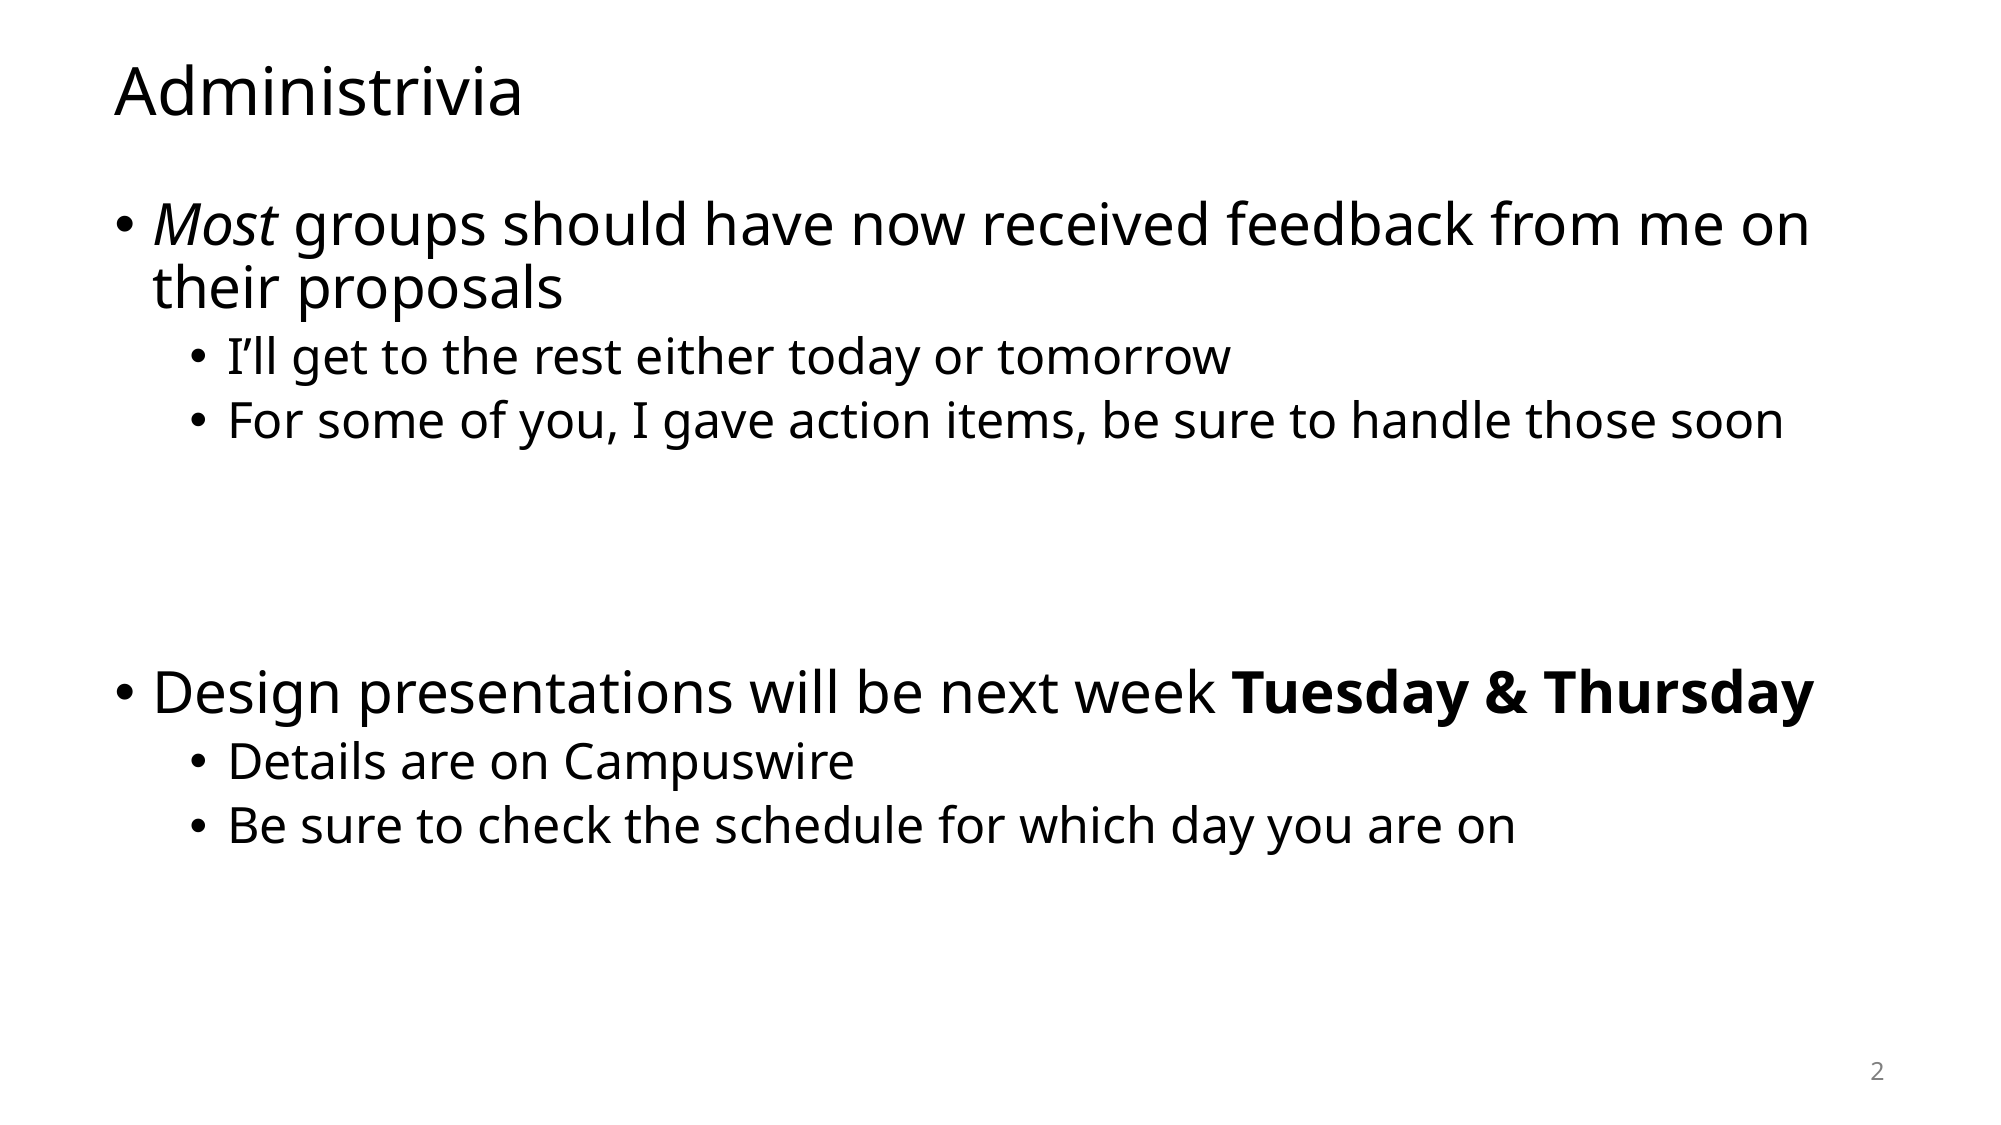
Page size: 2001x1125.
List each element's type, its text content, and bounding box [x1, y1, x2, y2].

slide_number 2 [1749, 1042, 1900, 1103]
title Administrivia [99, 37, 1900, 150]
list Most groups should have now received feedback from me on their proposals I’ll get to the rest either today or tomorrow For some of you, I gave action items, be sure to handle those soon Design presentations will be next week Tuesday & Thursday Details are on Campuswire Be sure to check the schedule for which day you are on [99, 187, 1900, 1013]
